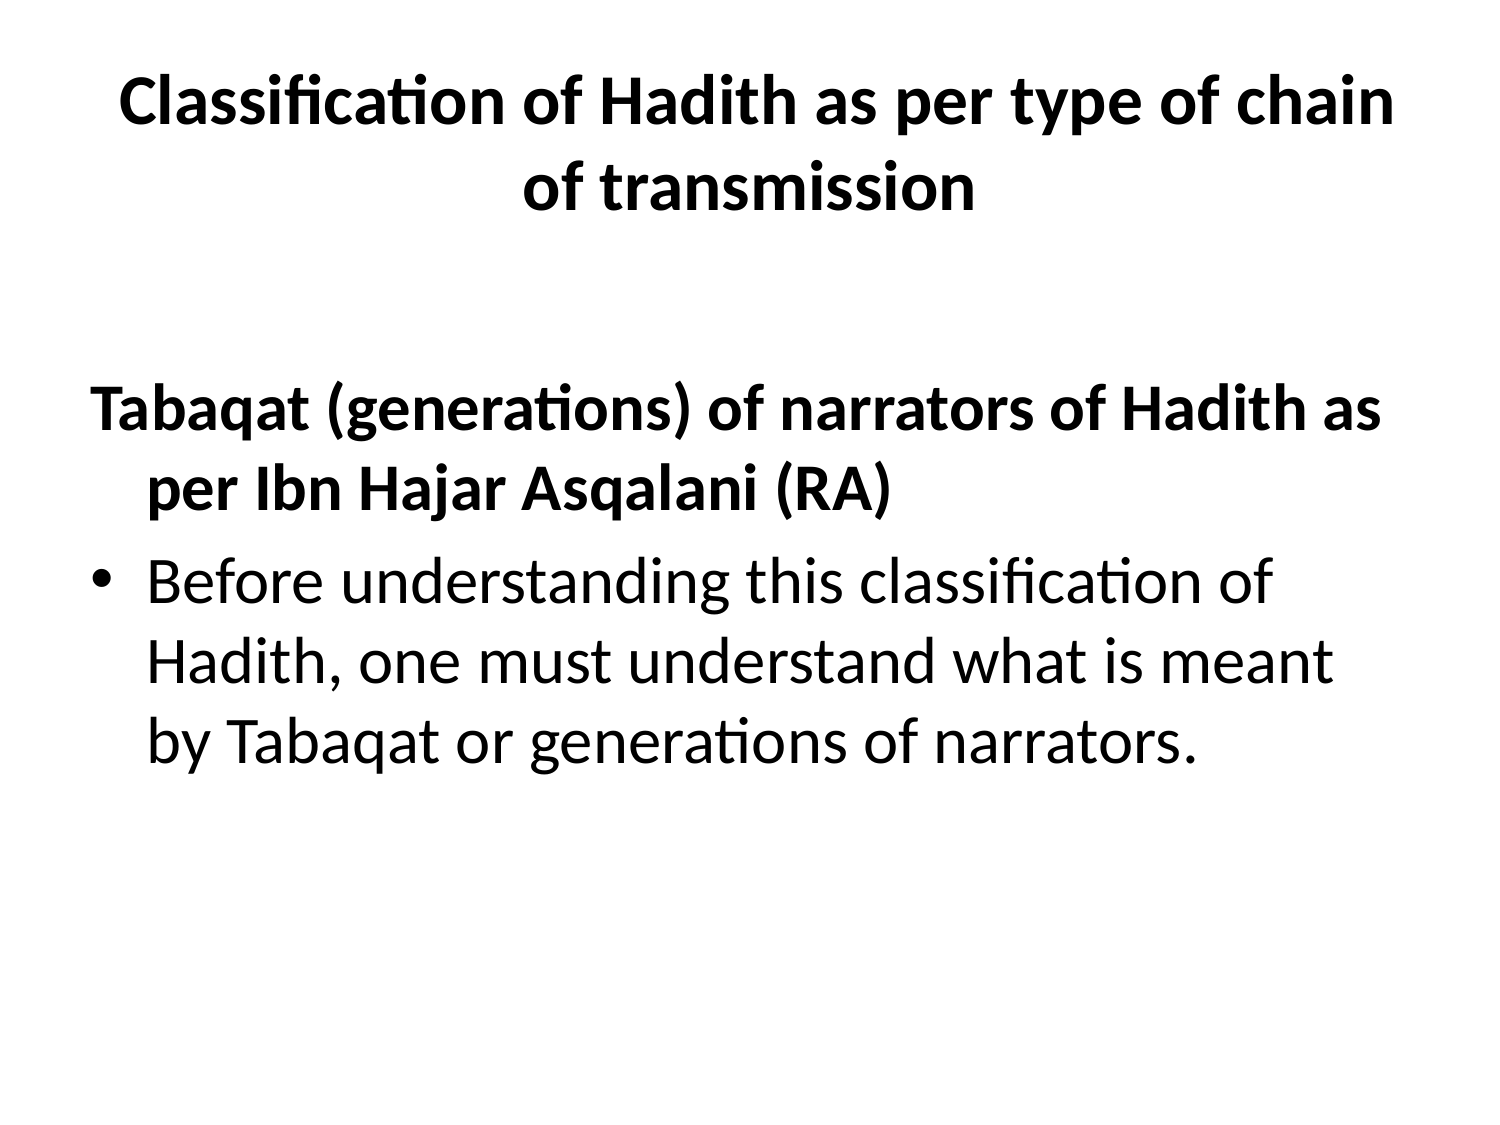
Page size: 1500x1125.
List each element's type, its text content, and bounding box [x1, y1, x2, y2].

title Classification of Hadith as per type of chain of transmission [75, 45, 1425, 233]
list Tabaqat (generations) of narrators of Hadith as per Ibn Hajar Asqalani (RA) Before understanding this classification of Hadith, one must understand what is meant by Tabaqat or generations of narrators. [75, 262, 1425, 1005]
